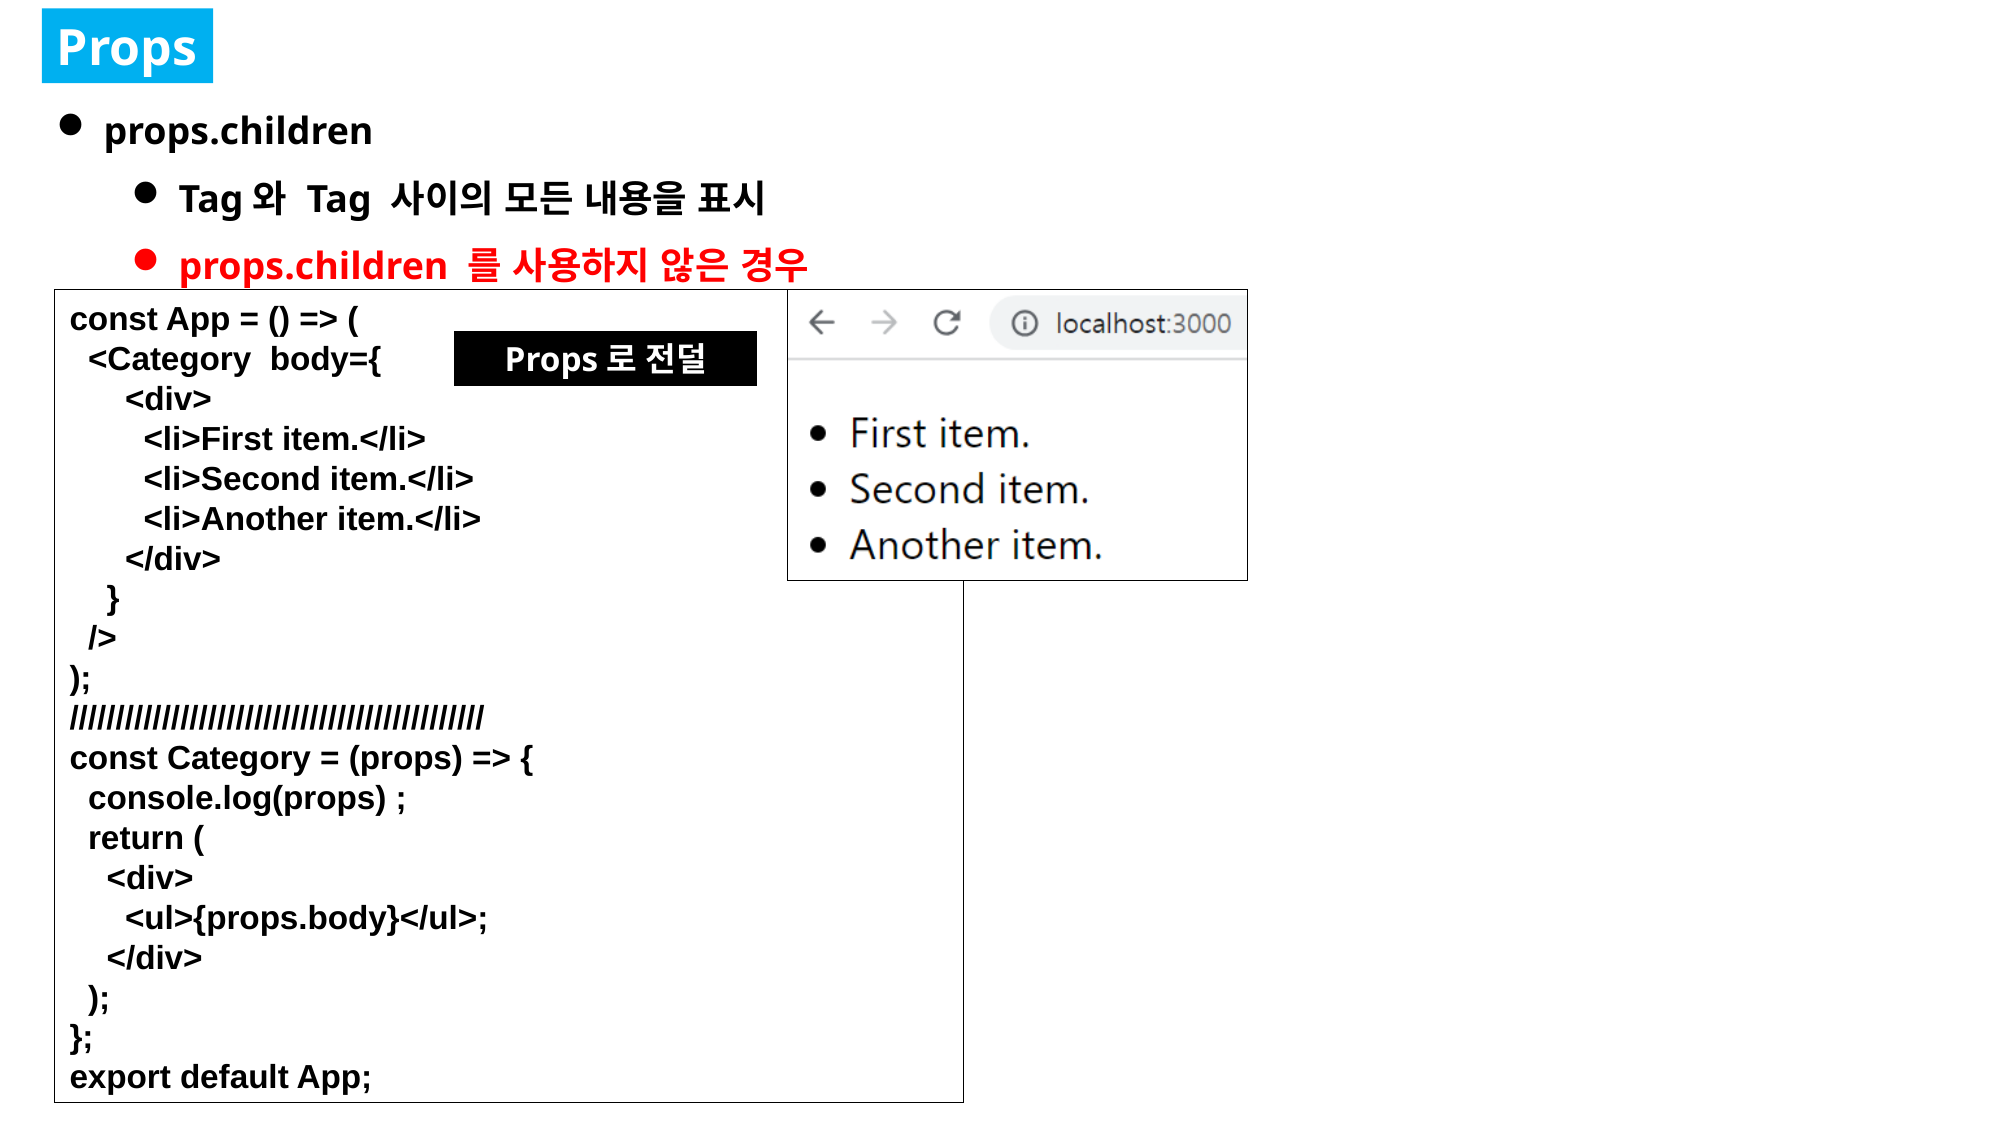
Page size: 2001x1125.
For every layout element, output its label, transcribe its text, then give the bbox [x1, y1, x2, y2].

text_box props.children Tag와 Tag 사이의 모든 내용을 표시 props.children 를 사용하지 않은 경우 [41, 77, 1145, 295]
text_box Props로 전덜 [454, 331, 757, 386]
text_box Props [41, 8, 214, 84]
picture [787, 289, 1248, 581]
text_box const App = () => ( <Category body={ <div> <li>First item.</li> <li>Second item.</li> <li>Another item.</li> </div> } /> ); ///////////////////////////////////////////// const Category = (props) => { console.log(props) ; return ( <div> <ul>{props.body}</ul>; </div> ); }; export default App; [54, 289, 964, 1103]
